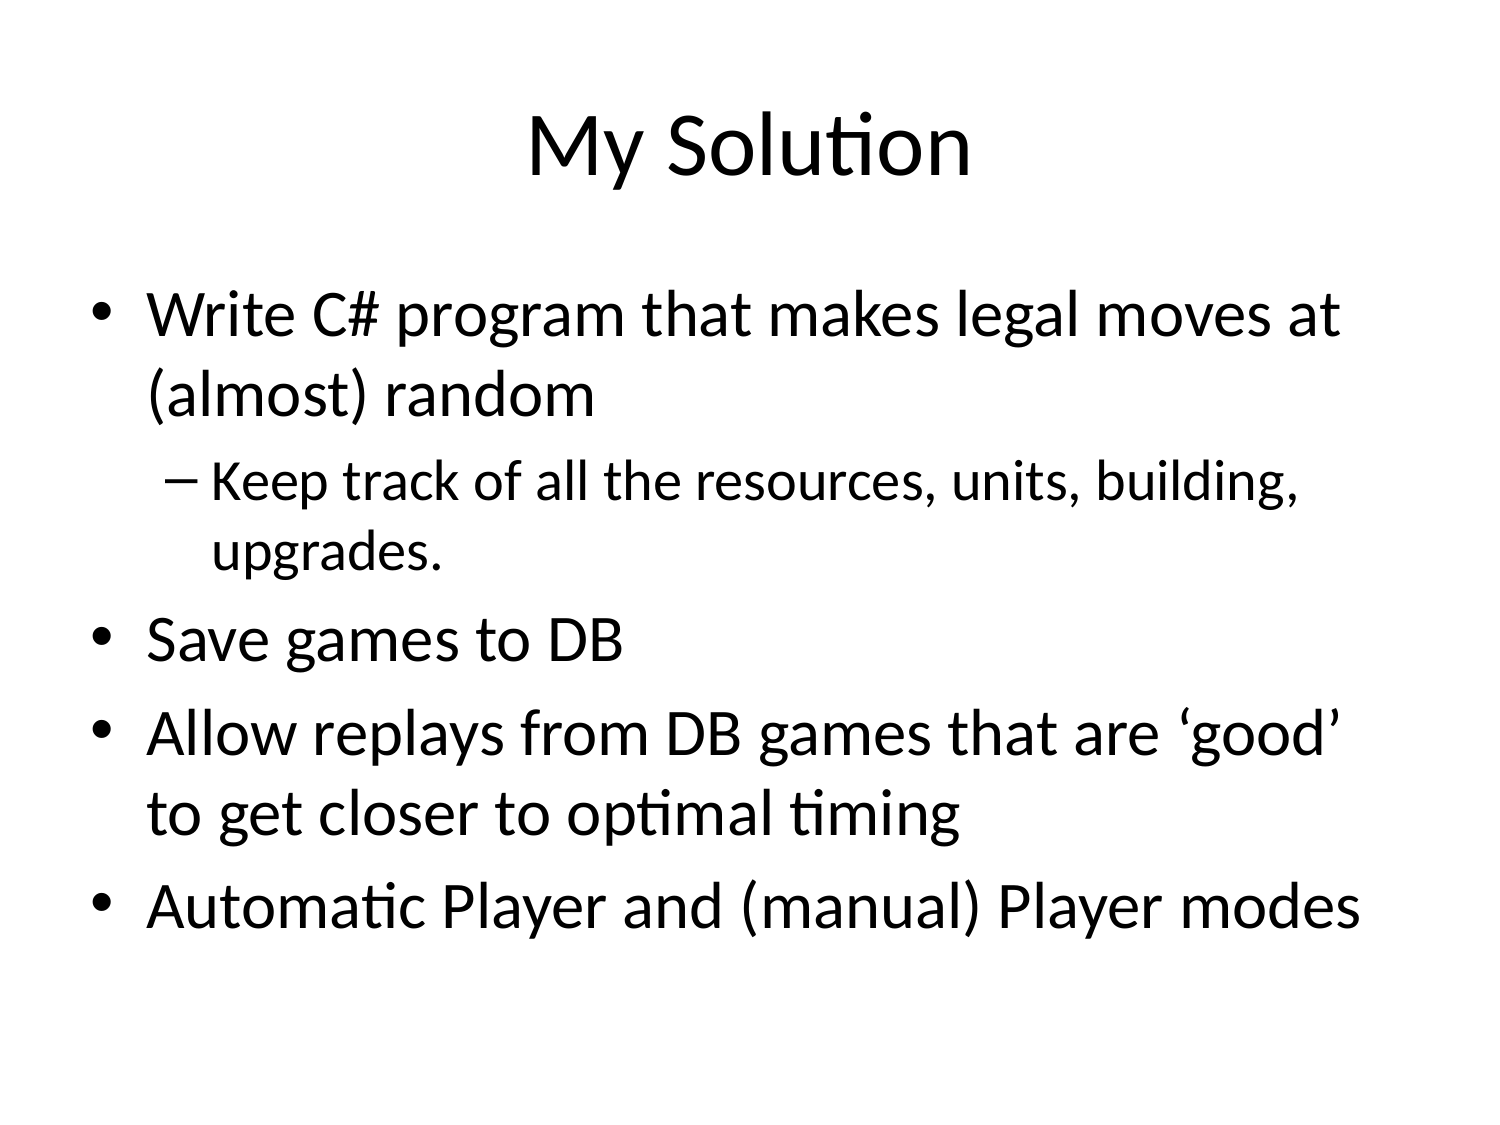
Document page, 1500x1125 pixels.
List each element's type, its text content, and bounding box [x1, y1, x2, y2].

list Write C# program that makes legal moves at (almost) random Keep track of all the resources, units, building, upgrades. Save games to DB Allow replays from DB games that are ‘good’ to get closer to optimal timing Automatic Player and (manual) Player modes [75, 262, 1425, 1005]
title My Solution [75, 45, 1425, 233]
